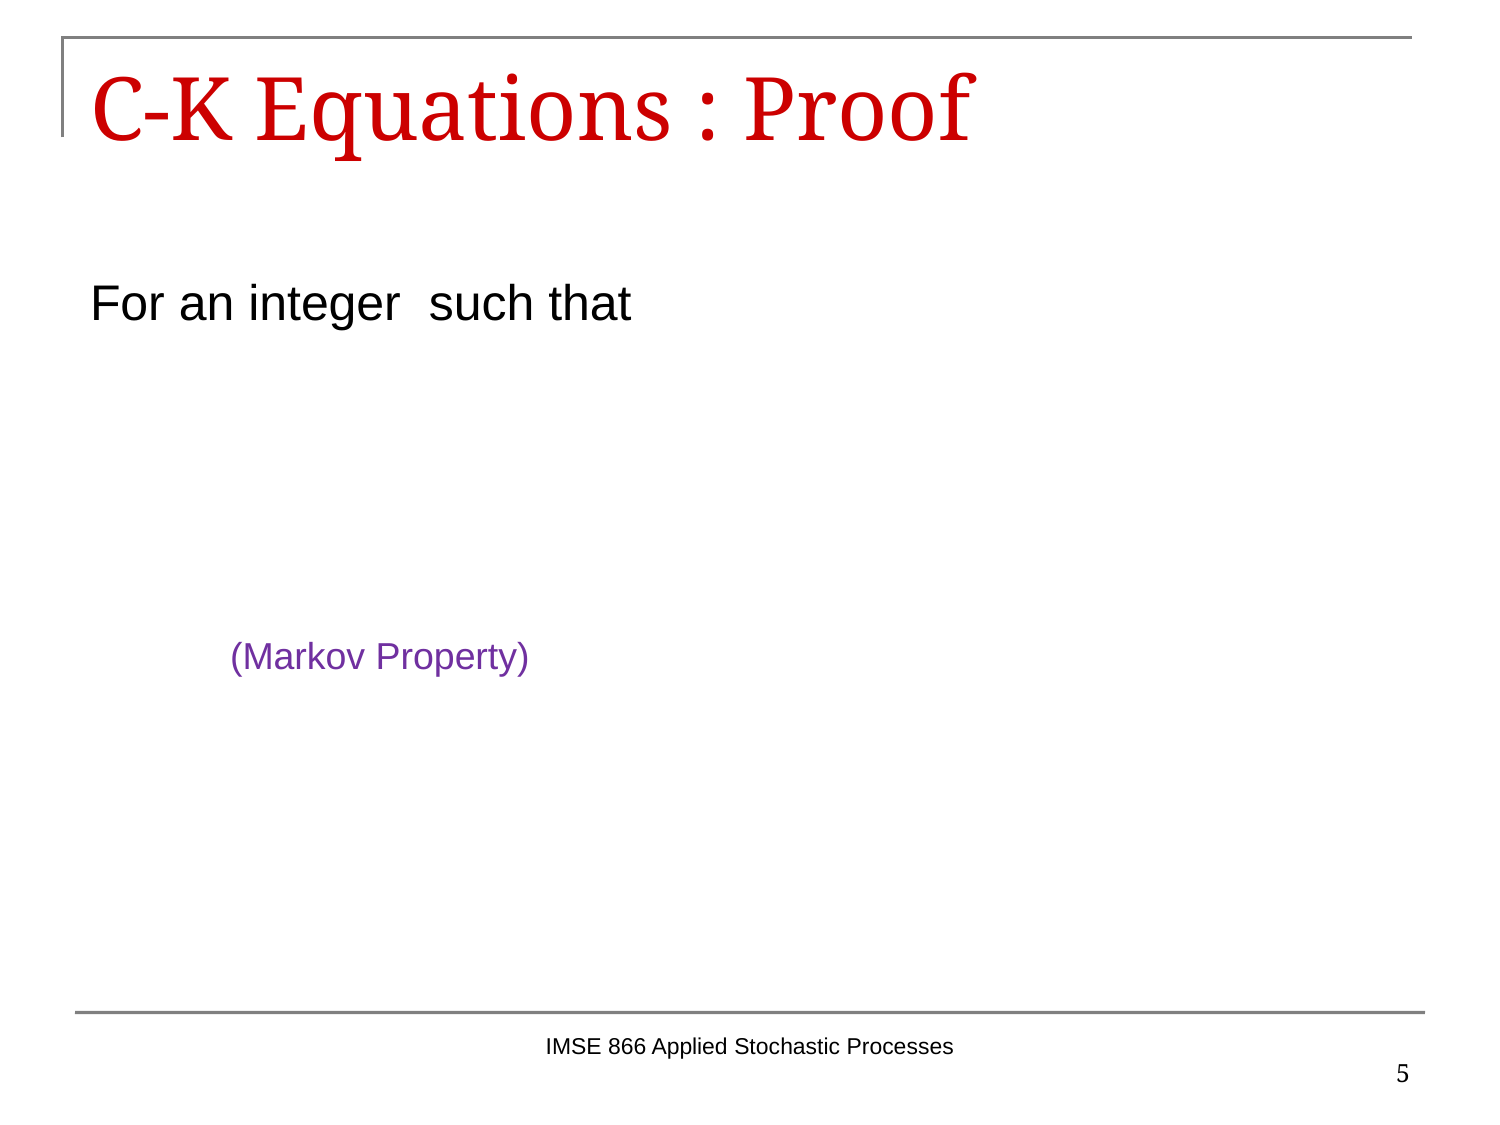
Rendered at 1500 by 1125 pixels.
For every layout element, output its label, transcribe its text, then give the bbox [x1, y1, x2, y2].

title C-K Equations : Proof [74, 45, 1426, 233]
slide_number 5 [1074, 1023, 1426, 1100]
footer IMSE 866 Applied Stochastic Processes [512, 1024, 988, 1100]
